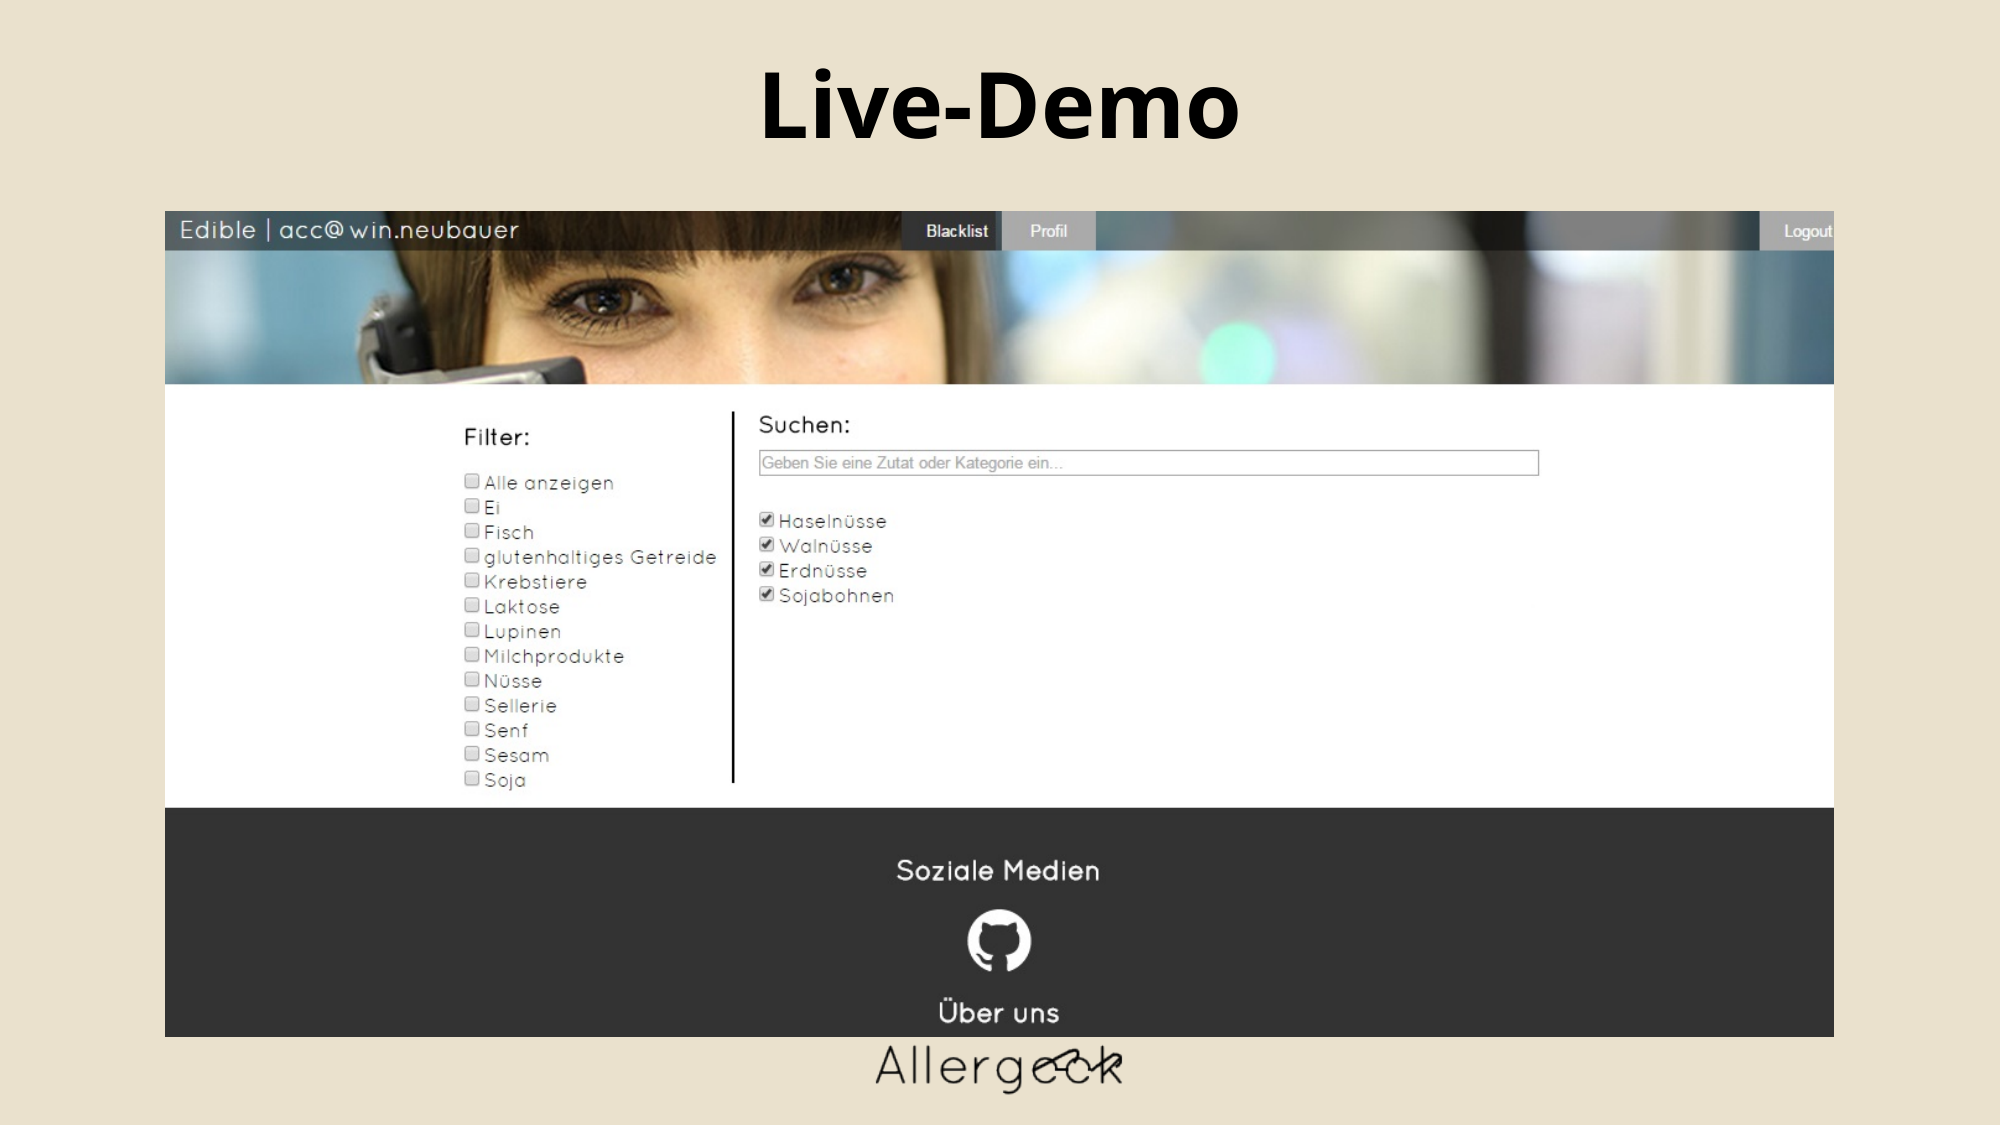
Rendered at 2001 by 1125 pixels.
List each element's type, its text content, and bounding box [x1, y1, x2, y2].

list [165, 211, 1834, 1037]
picture [843, 1037, 1157, 1103]
title Live-Demo [0, 0, 2000, 218]
